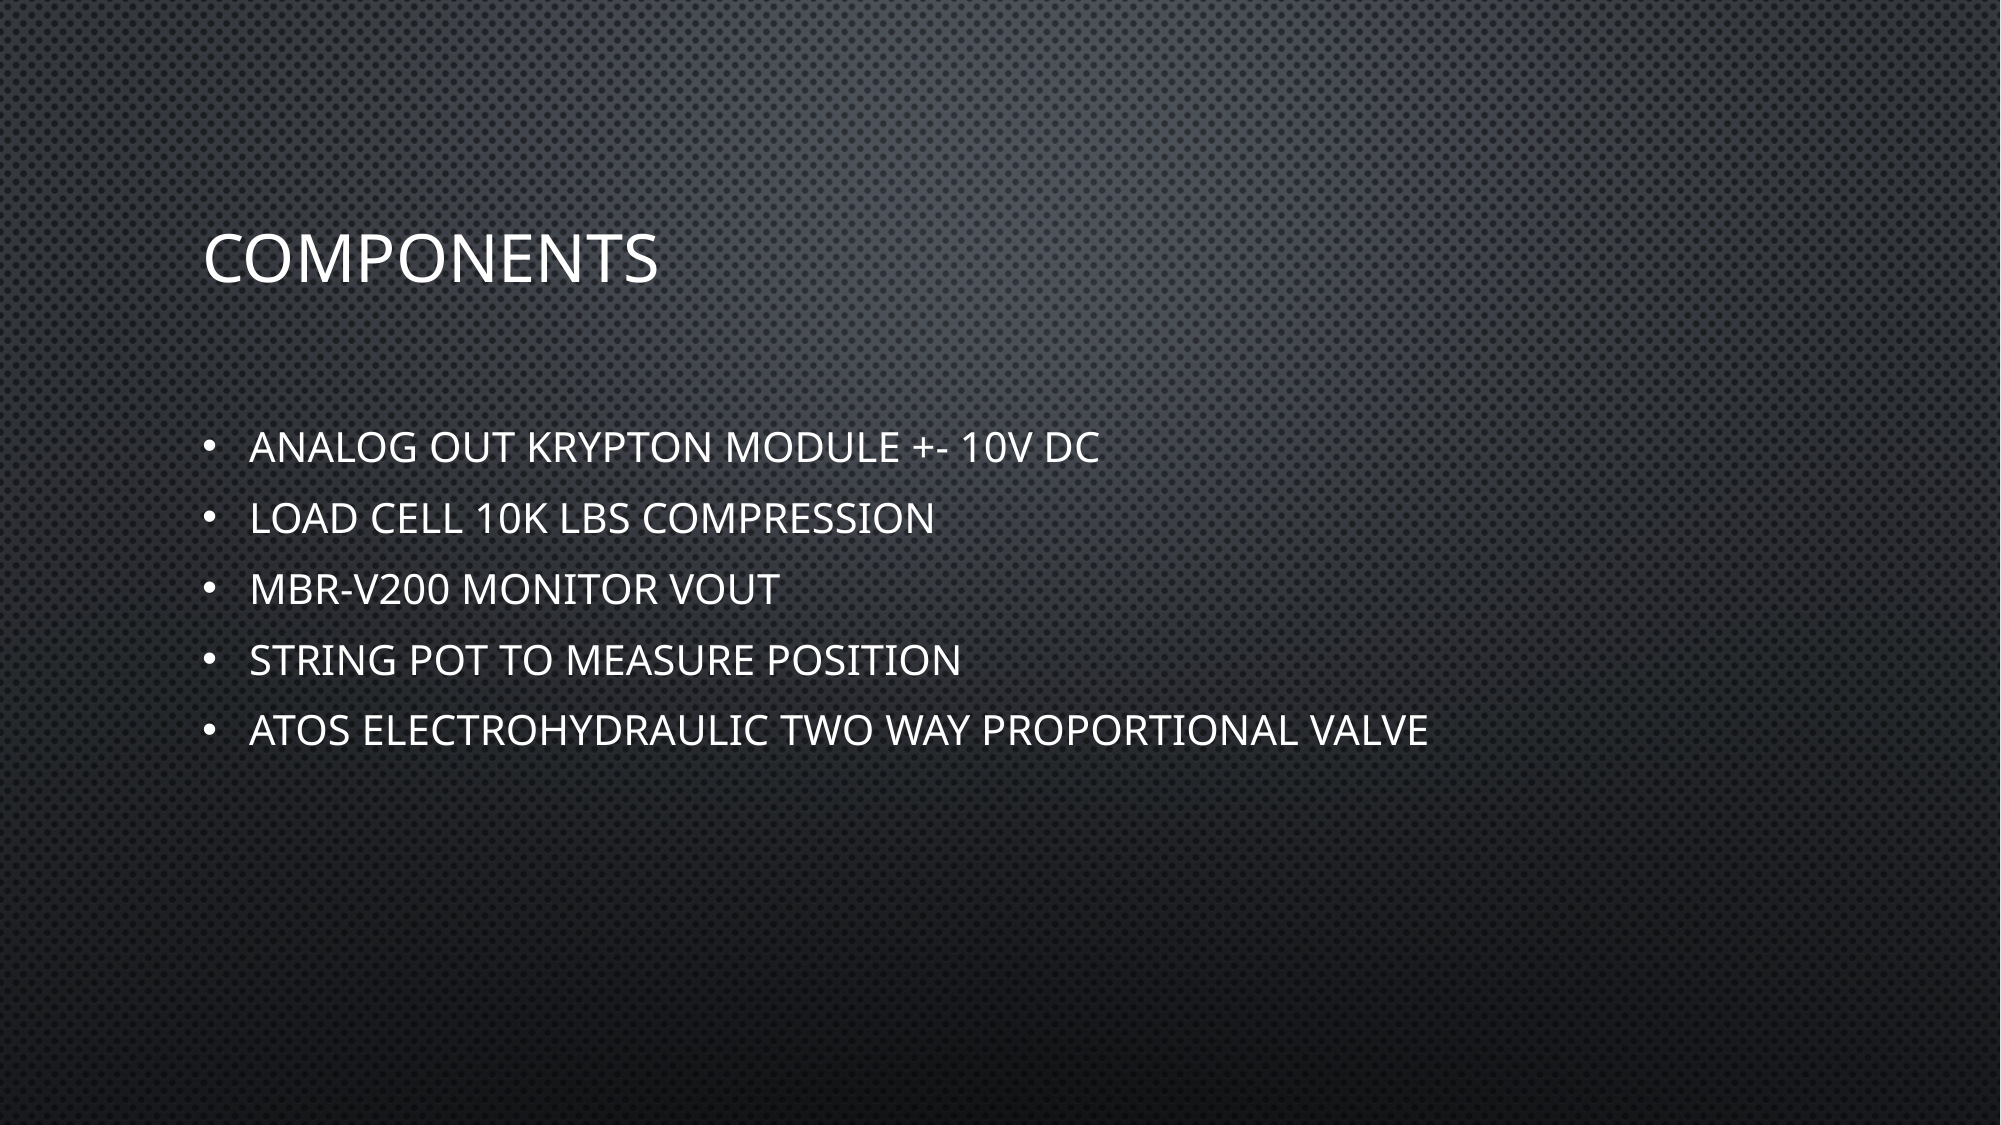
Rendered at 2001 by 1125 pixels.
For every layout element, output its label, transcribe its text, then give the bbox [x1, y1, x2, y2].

title Components [187, 99, 1813, 413]
list Analog out Krypton module +- 10v DC Load Cell 10K LBS Compression MBR-V200 monitor Vout String pot to measure Position ATOS electrohydraulic two way proportional valve [187, 437, 1813, 950]
